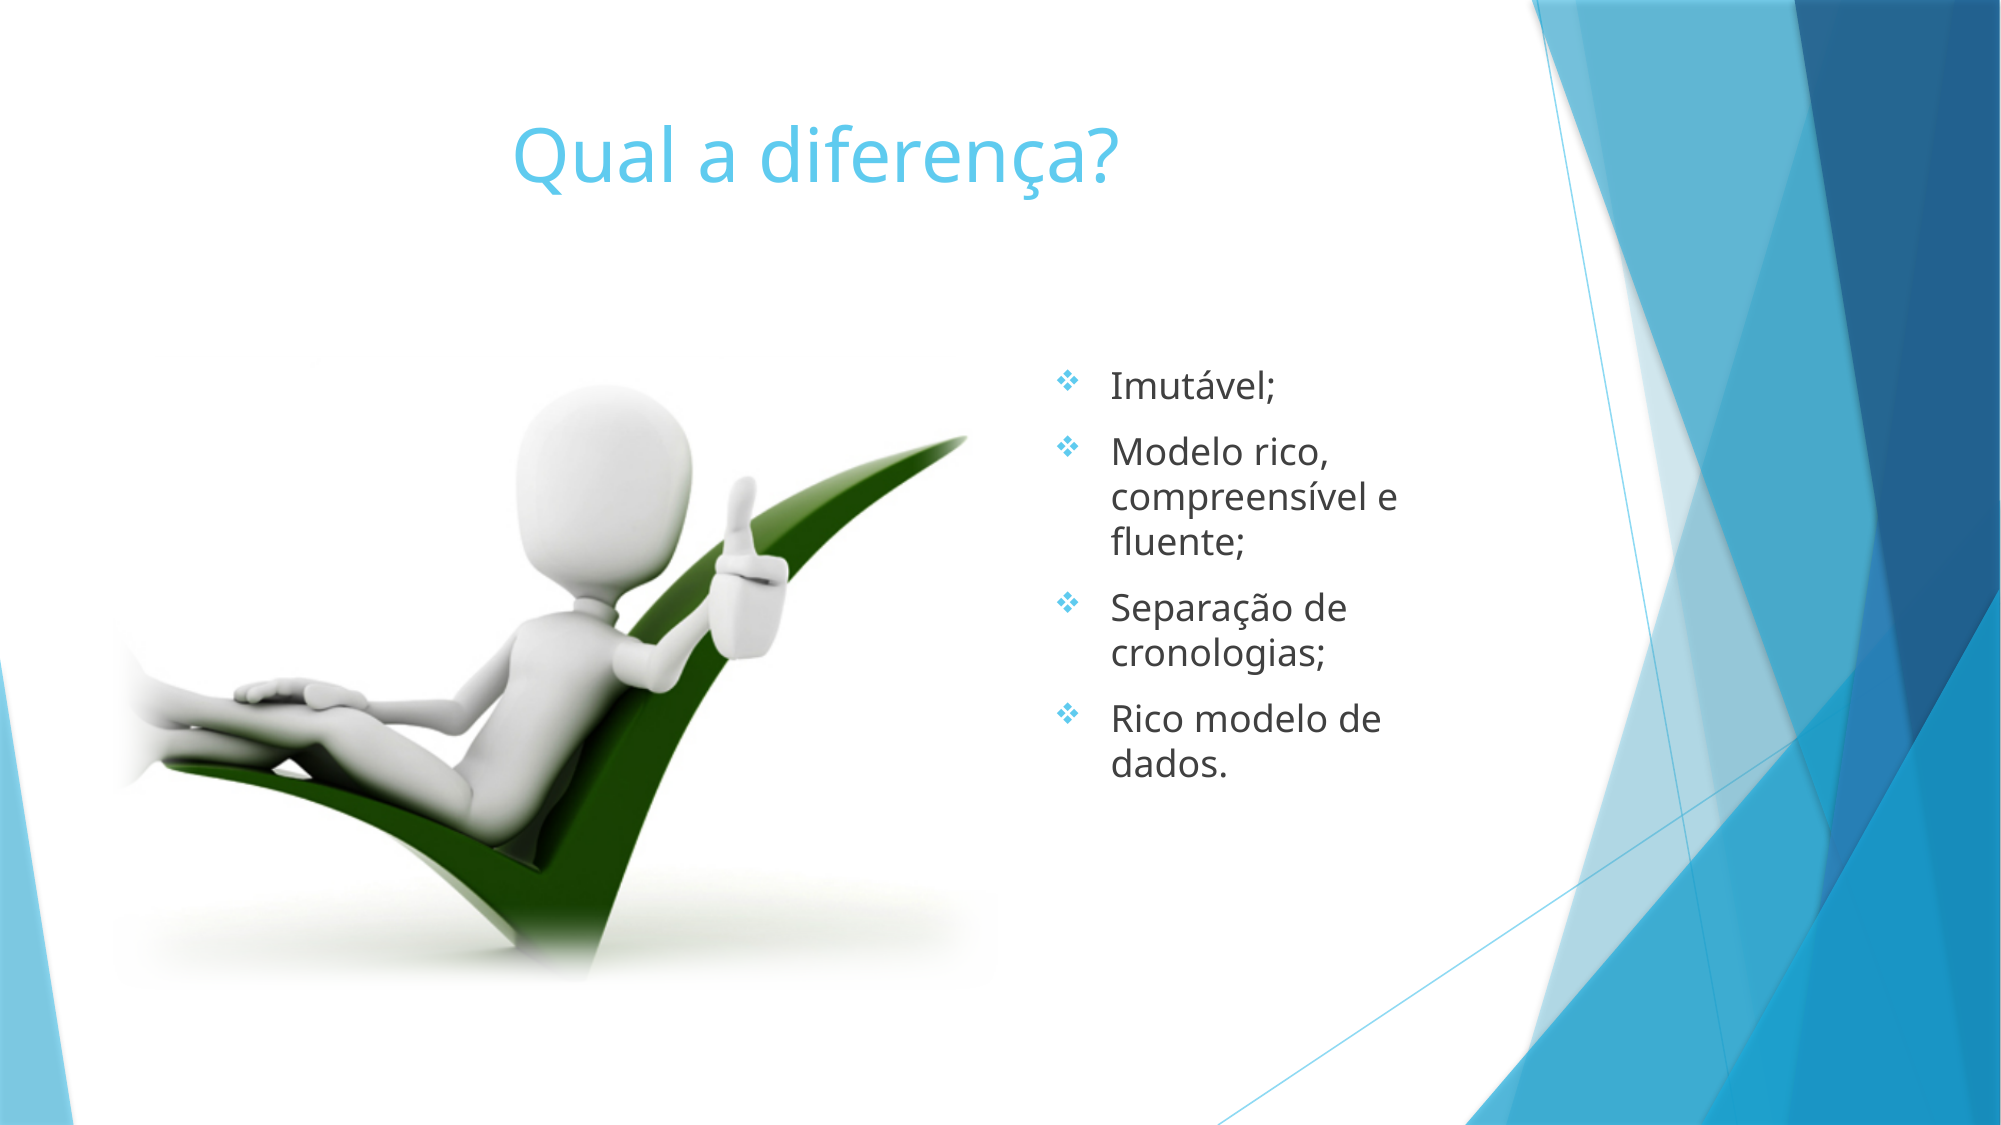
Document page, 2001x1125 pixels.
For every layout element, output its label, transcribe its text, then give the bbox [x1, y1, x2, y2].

list Imutável; Modelo rico, compreensível e fluente; Separação de cronologias; Rico modelo de dados. [1039, 354, 1521, 992]
title Qual a diferença? [111, 99, 1522, 317]
picture [110, 353, 1002, 992]
